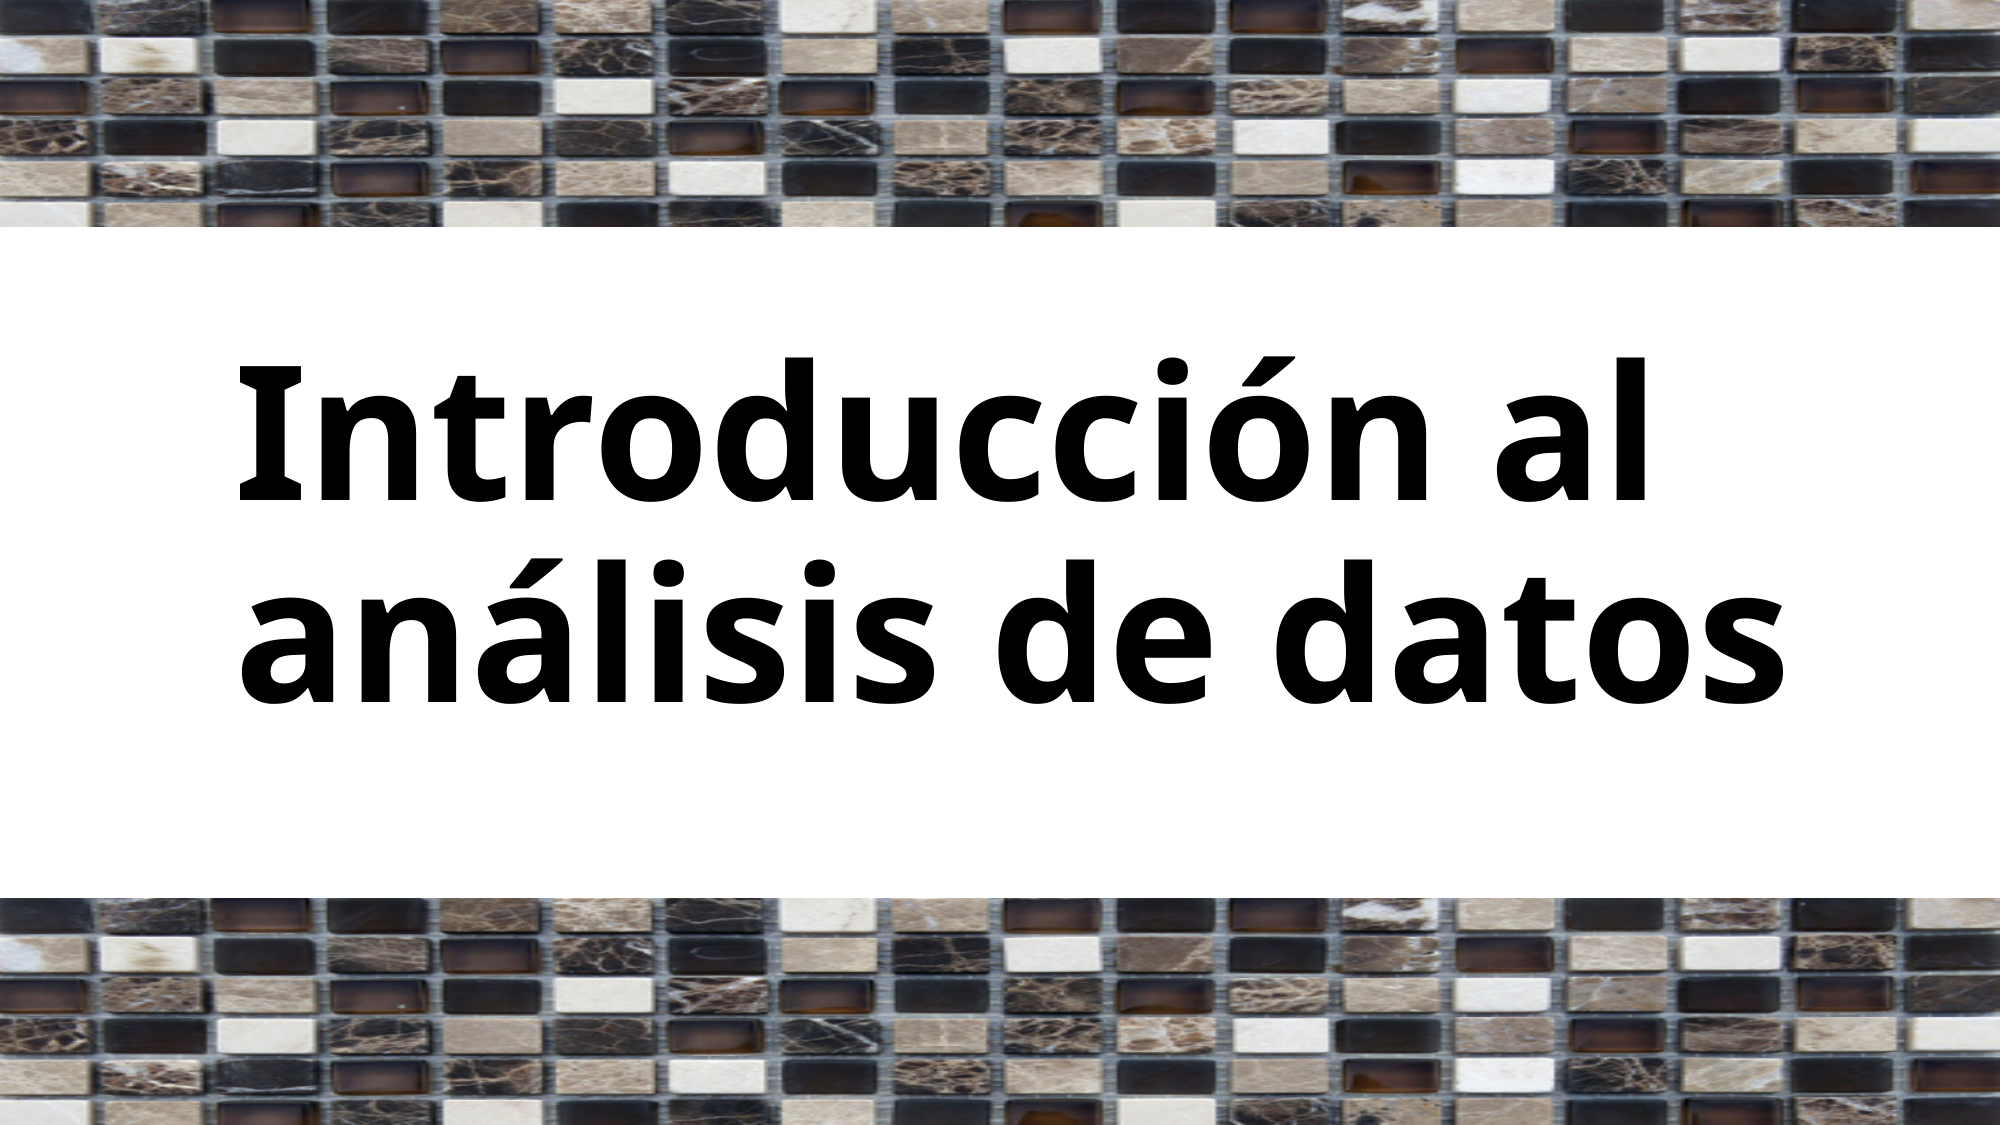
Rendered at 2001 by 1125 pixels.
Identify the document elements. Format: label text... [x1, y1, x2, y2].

title Introducción al análisis de datos [1677, 432, 1945, 650]
list [0, 240, 1677, 801]
picture [0, 898, 2000, 1125]
picture [0, 0, 2000, 227]
